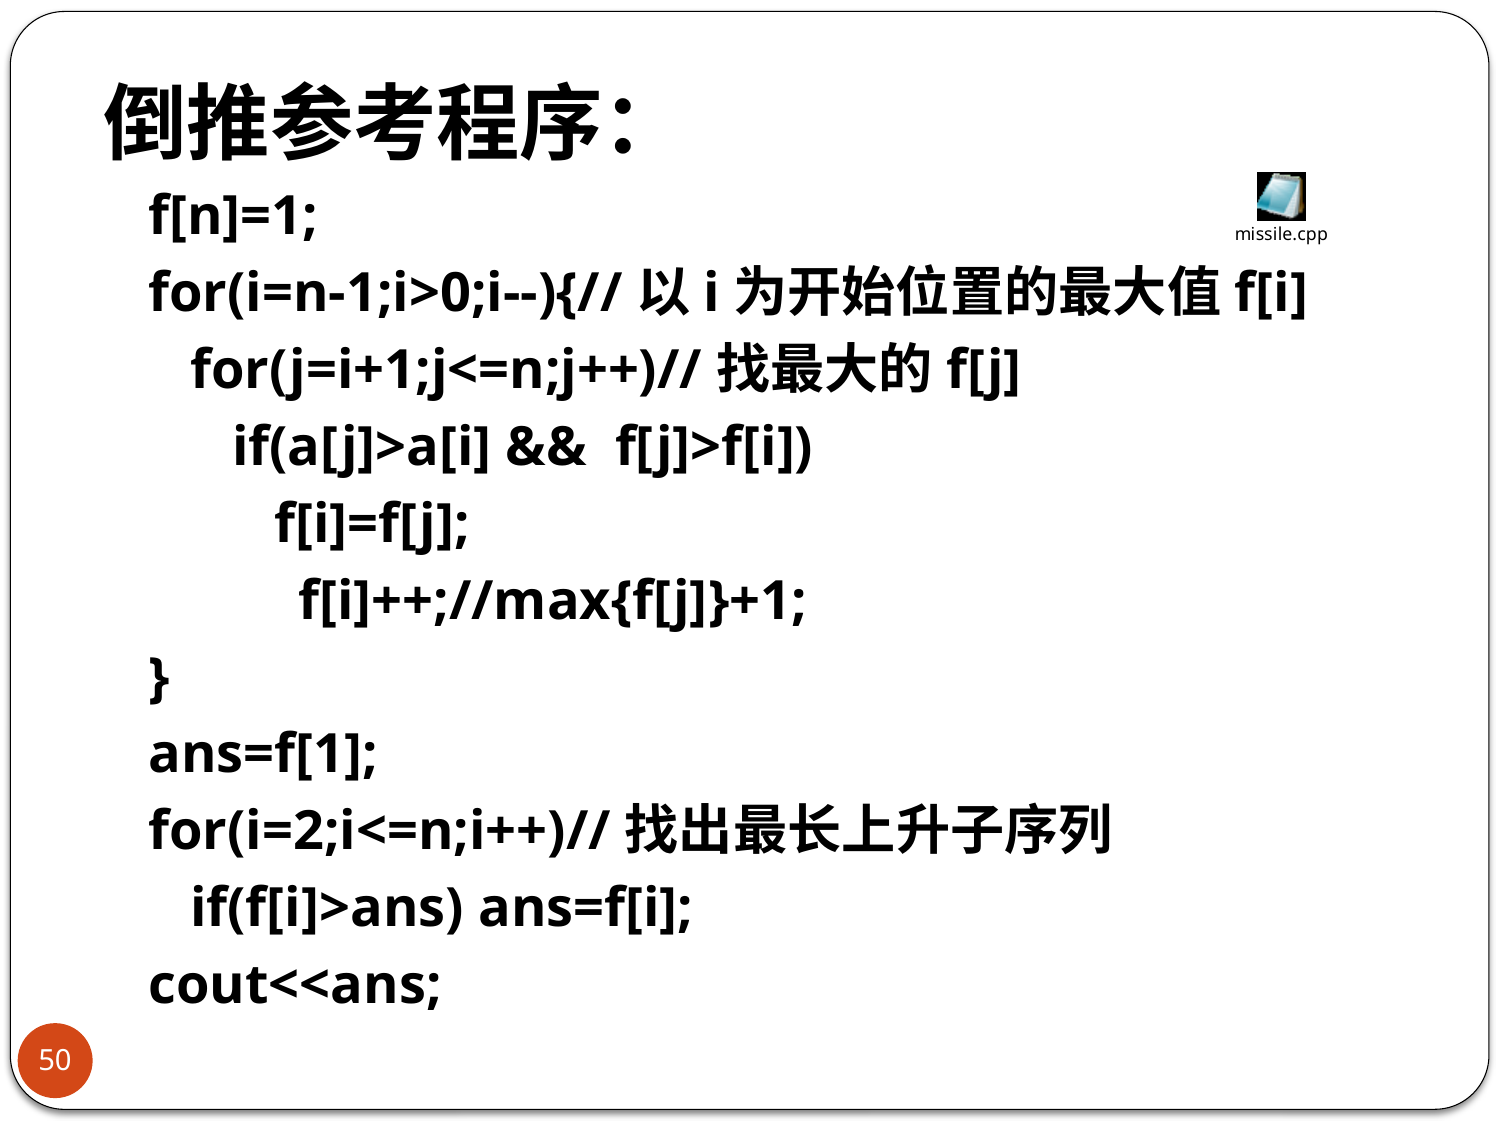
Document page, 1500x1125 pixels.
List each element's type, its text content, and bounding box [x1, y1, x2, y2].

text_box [1222, 172, 1341, 255]
title 倒推参考程序： [88, 54, 1364, 172]
list f[n]=1; for(i=n-1;i>0;i--){//以i为开始位置的最大值f[i] for(j=i+1;j<=n;j++)//找最大的f[j] if(a[j]>a[i] && f[j]>f[i]) f[i]=f[j]; f[i]++;//max{f[j]}+1; } ans=f[1]; for(i=2;i<=n;i++)//找出最长上升子序列 if(f[i]>ans) ans=f[i]; cout<<ans; [88, 172, 1460, 1059]
slide_number 50 [17, 1023, 93, 1099]
